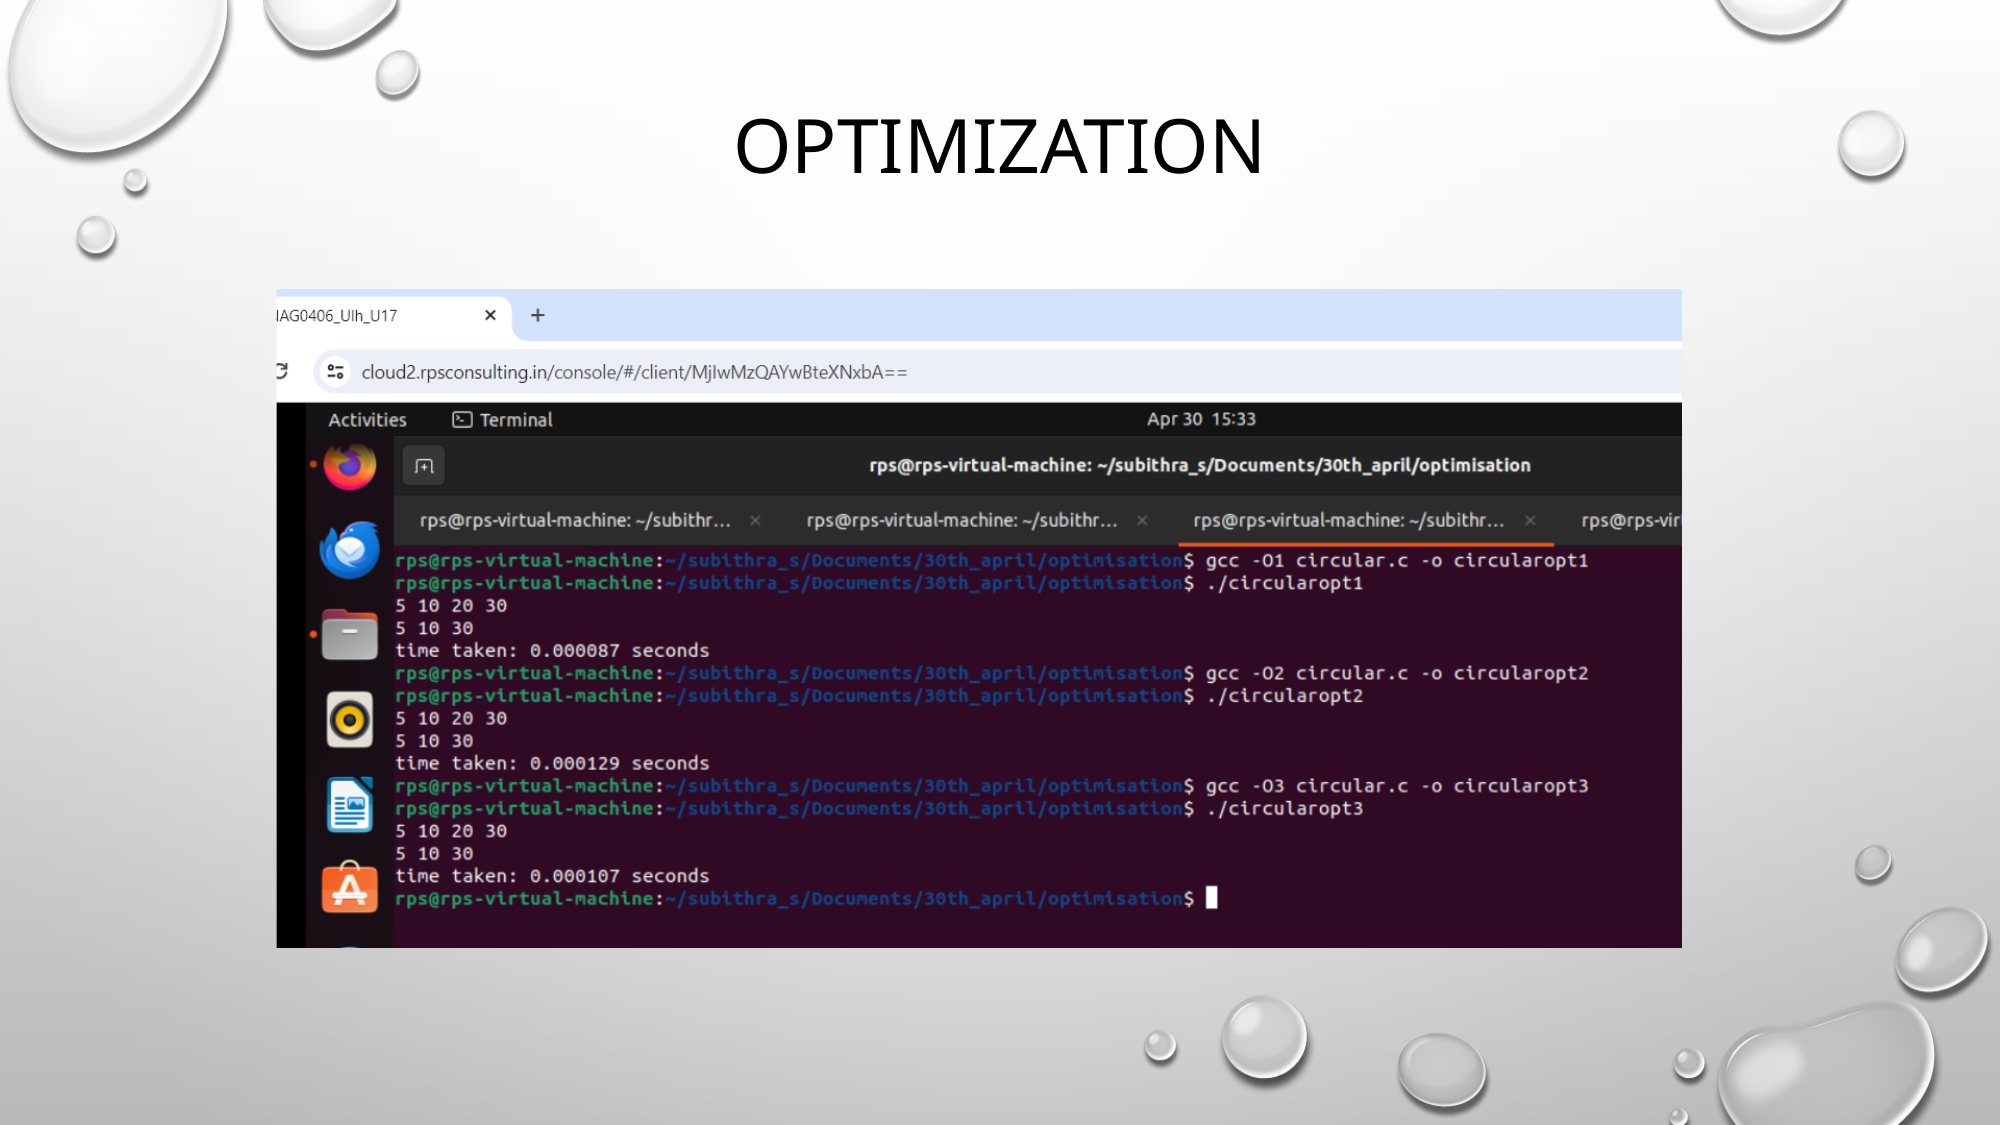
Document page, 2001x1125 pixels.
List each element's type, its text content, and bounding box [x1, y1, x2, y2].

picture [0, 0, 2000, 1125]
text_box optimization [149, 101, 1850, 268]
